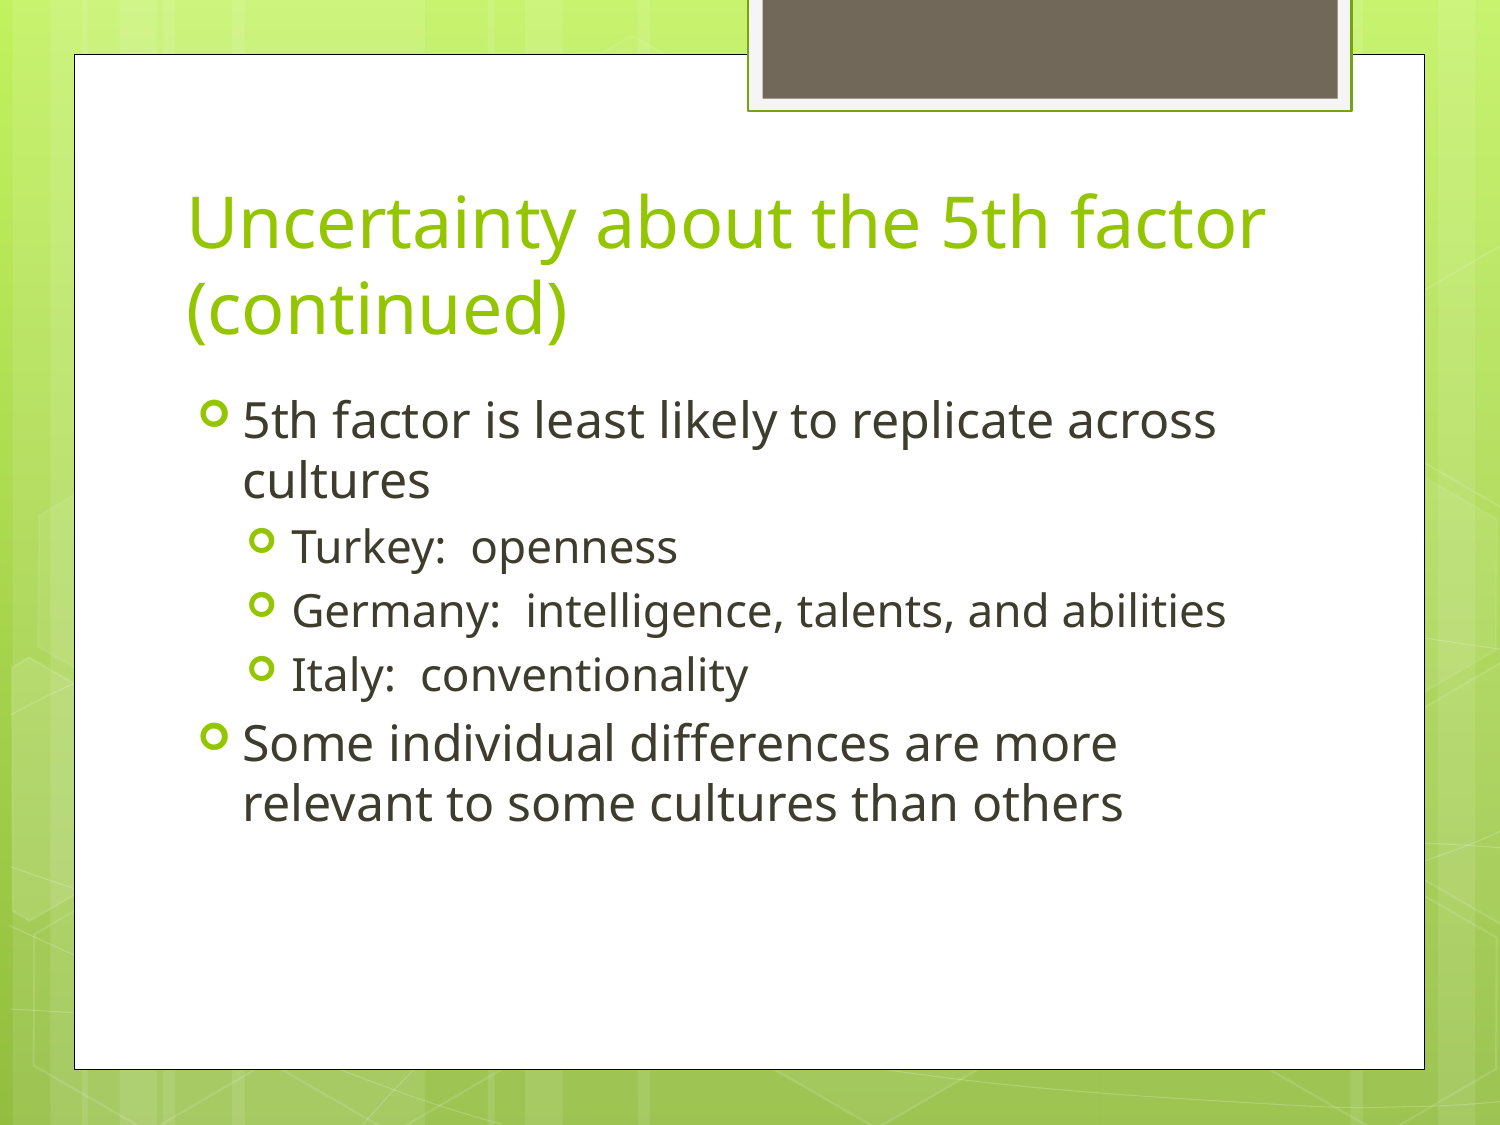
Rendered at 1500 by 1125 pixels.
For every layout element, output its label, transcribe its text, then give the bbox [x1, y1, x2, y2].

title Uncertainty about the 5th factor (continued) [171, 168, 1324, 357]
list 5th factor is least likely to replicate across cultures Turkey: openness Germany: intelligence, talents, and abilities Italy: conventionality Some individual differences are more relevant to some cultures than others [171, 381, 1283, 957]
